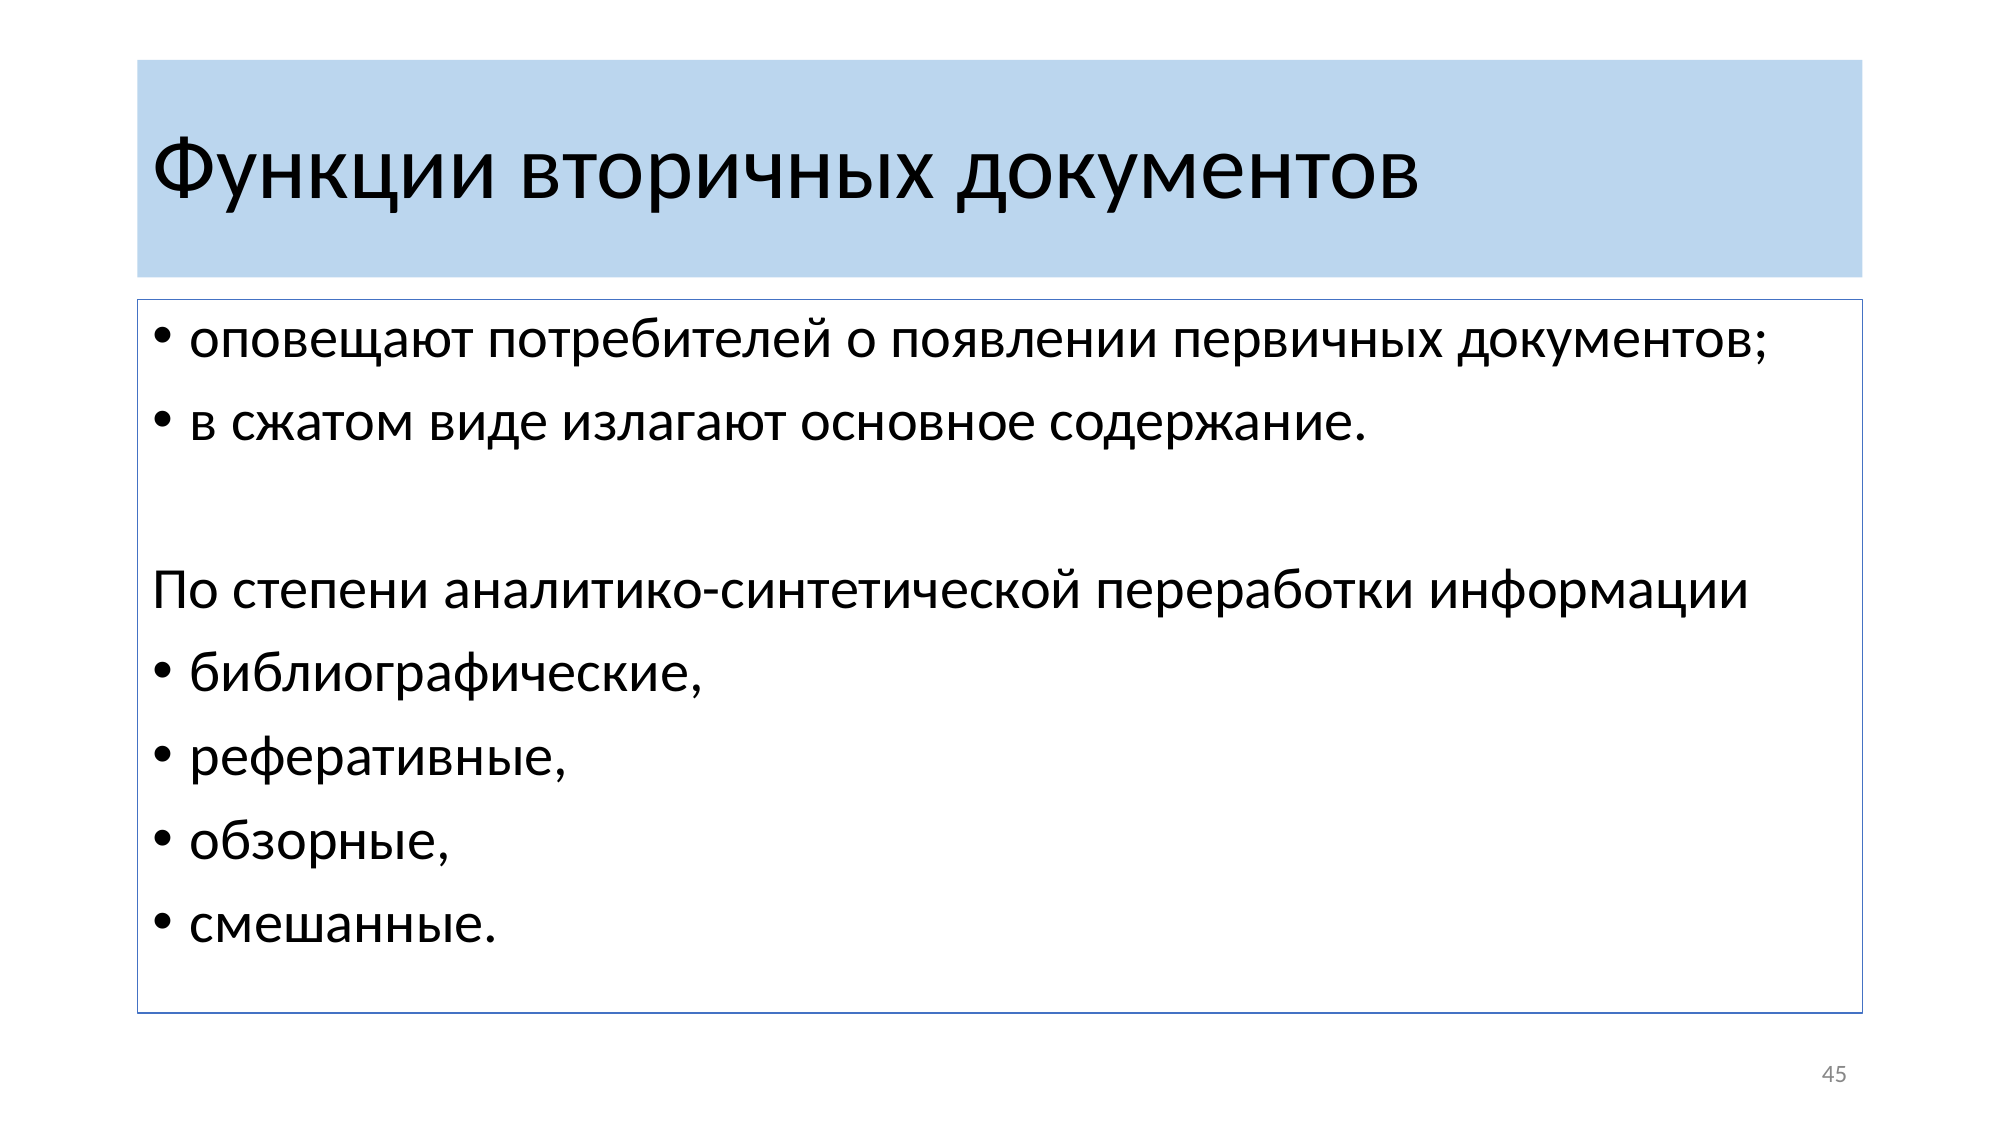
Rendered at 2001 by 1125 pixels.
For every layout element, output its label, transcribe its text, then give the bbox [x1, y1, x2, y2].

slide_number ‹#› [1412, 1042, 1863, 1103]
list оповещают потребителей о появлении первичных документов; в сжатом виде излагают основное содержание. По степени аналитико-синтетической переработки информации библиографические, реферативные, обзорные, смешанные. [137, 299, 1863, 1014]
title Функции вторичных документов [137, 59, 1863, 278]
